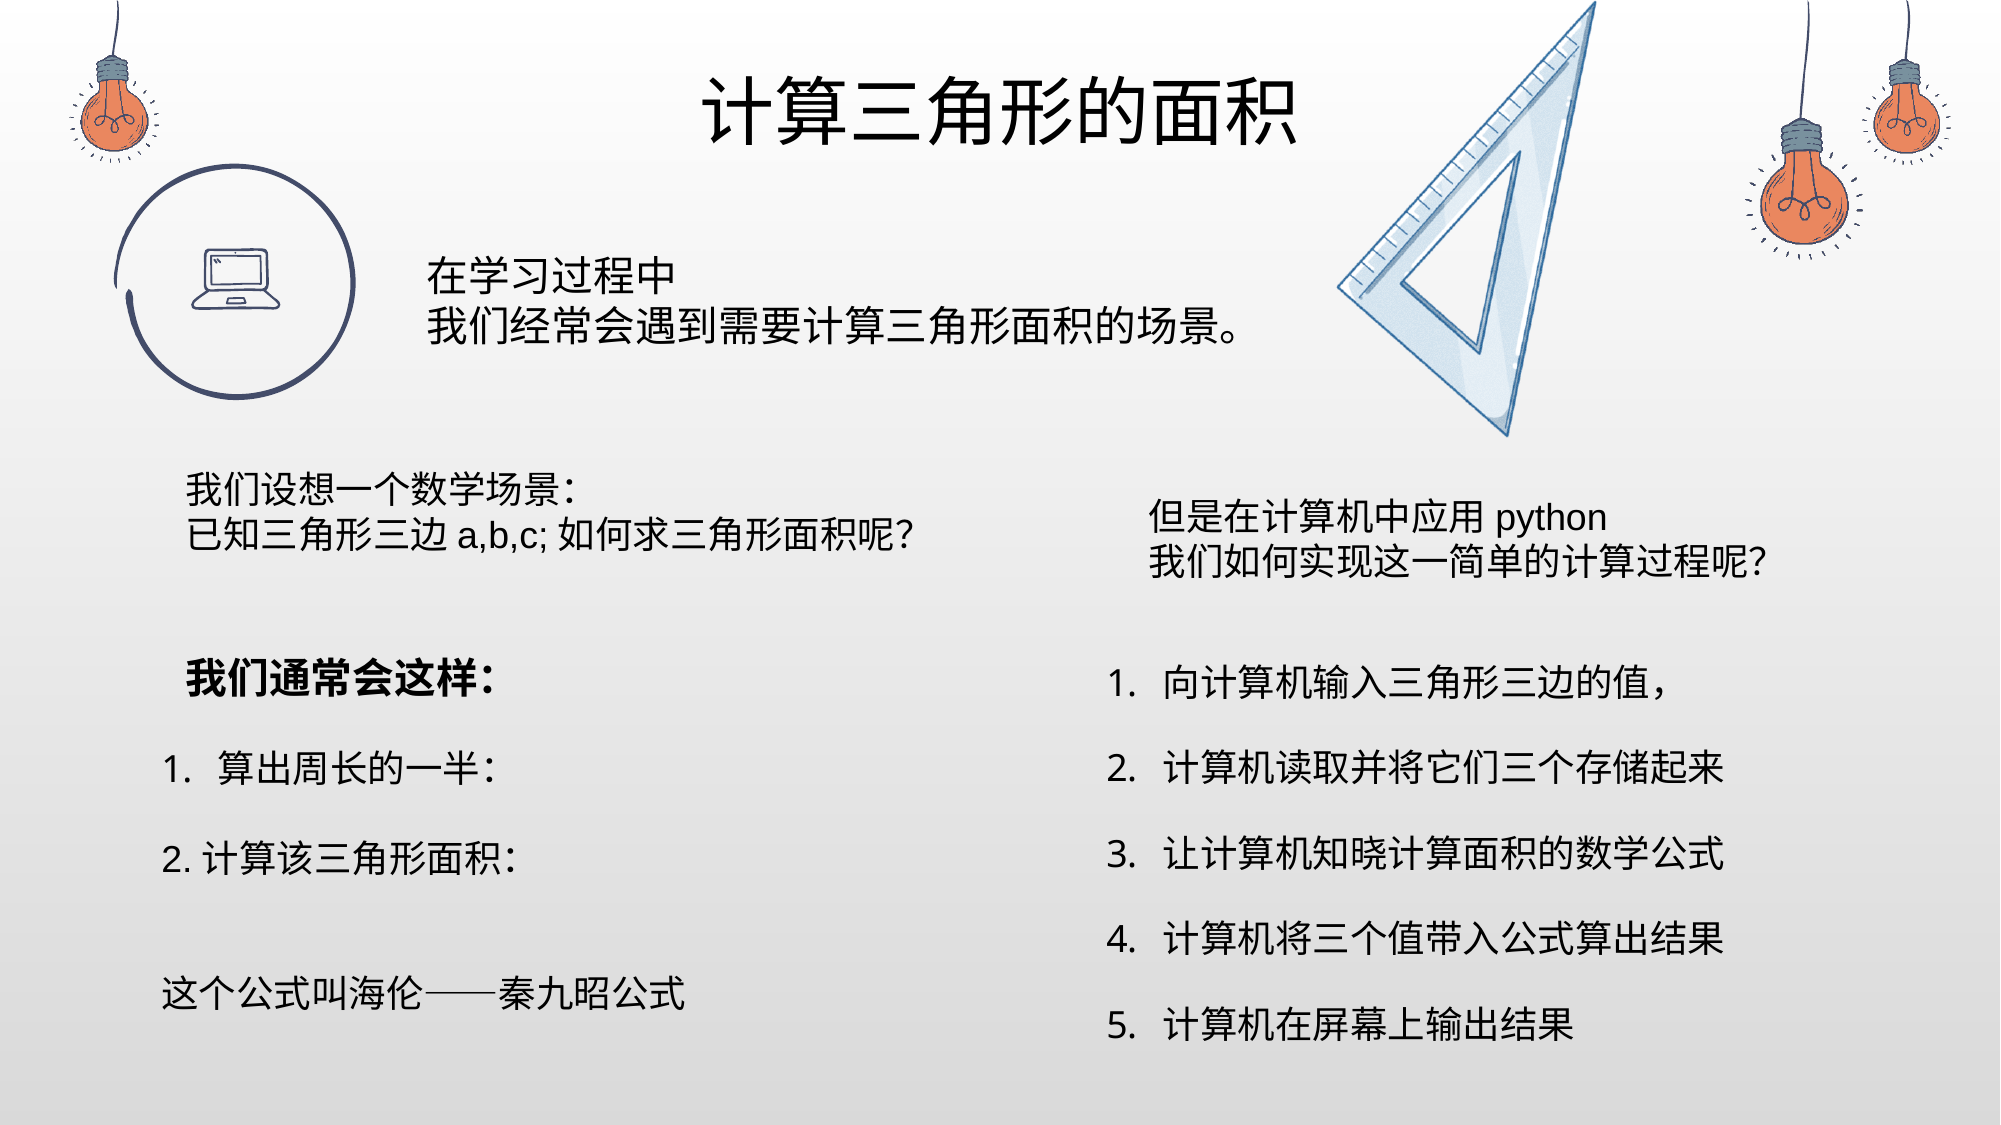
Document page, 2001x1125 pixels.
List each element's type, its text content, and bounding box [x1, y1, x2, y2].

text_box [113, 163, 356, 401]
text_box 计算三角形的面积 [685, 57, 1315, 162]
text_box 在学习过程中 我们经常会遇到需要计算三角形面积的场景。 [411, 242, 1249, 358]
text_box 向计算机输入三角形三边的值， 计算机读取并将它们三个存储起来 让计算机知晓计算面积的数学公式 计算机将三个值带入公式算出结果 计算机在屏幕上输出结果 [1091, 611, 1930, 1054]
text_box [1863, 0, 1951, 165]
text_box 我们设想一个数学场景： 已知三角形三边a,b,c;如何求三角形面积呢？ [170, 458, 972, 564]
picture [1334, 0, 1597, 438]
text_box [1745, 0, 1863, 260]
text_box 但是在计算机中应用python 我们如何实现这一简单的计算过程呢？ [1134, 485, 1798, 590]
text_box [69, 0, 159, 163]
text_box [191, 247, 281, 311]
text_box 我们通常会这样： [170, 644, 873, 709]
